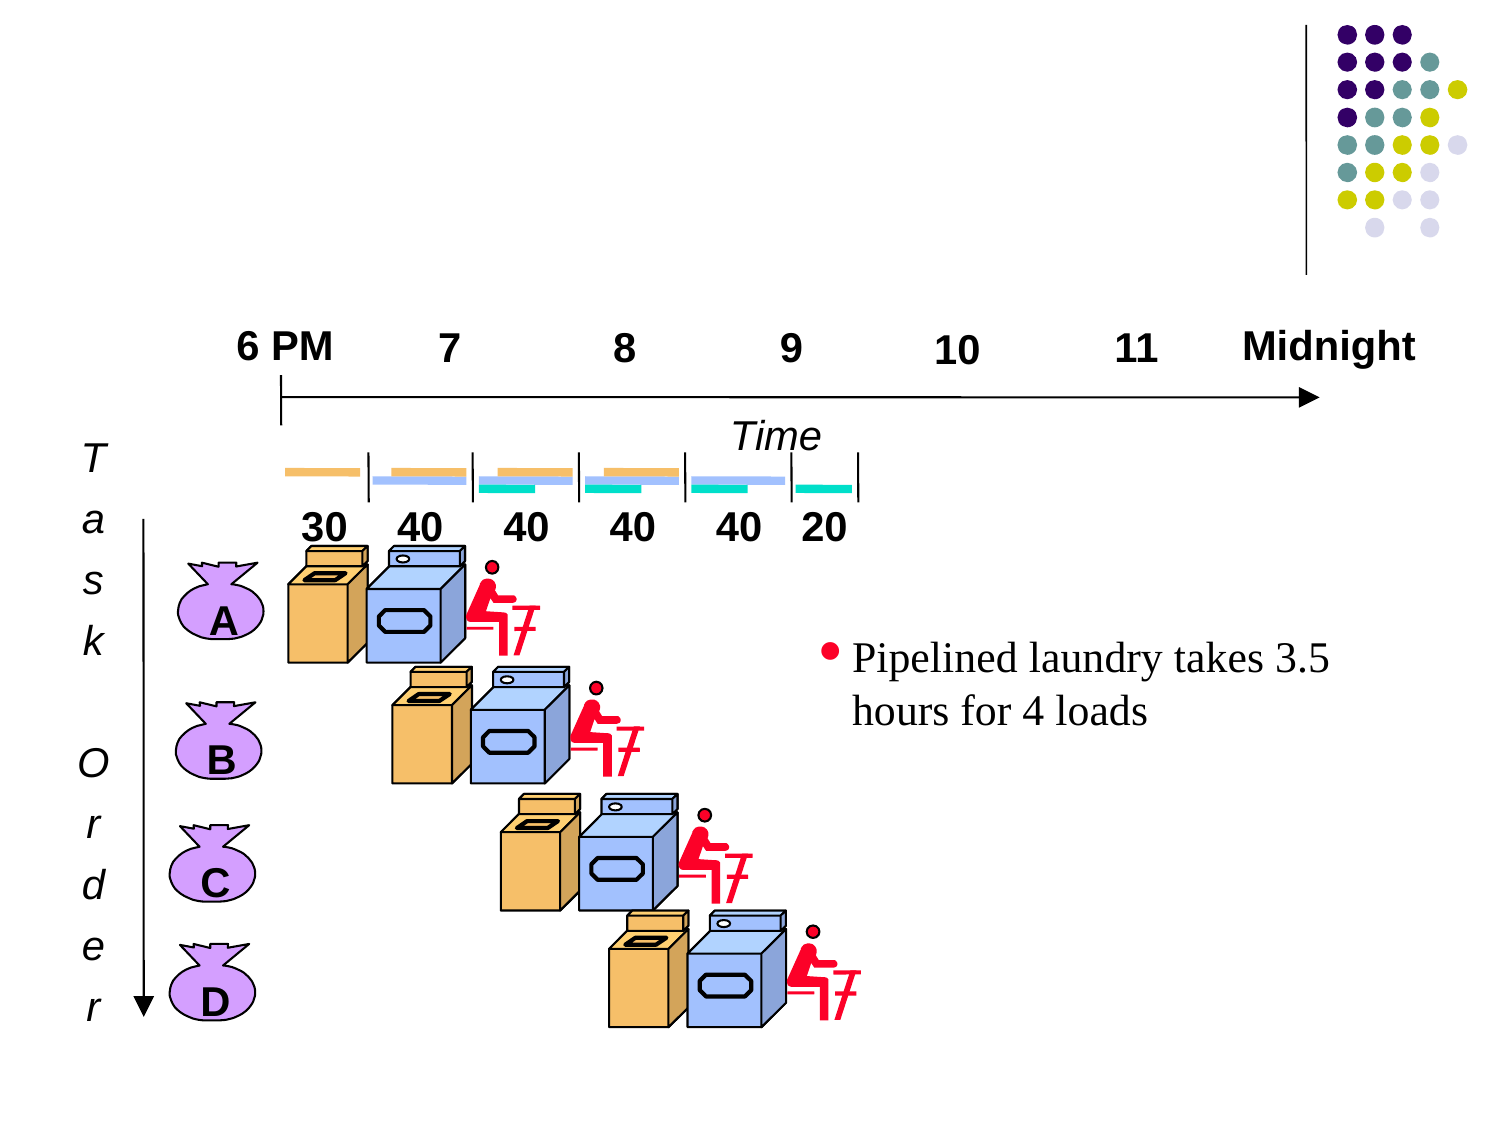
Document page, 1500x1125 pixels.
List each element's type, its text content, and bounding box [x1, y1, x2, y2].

text_box 7 [423, 302, 477, 378]
text_box Time [715, 390, 838, 452]
text_box Midnight [1227, 299, 1431, 376]
text_box [133, 518, 155, 1017]
text_box 6 PM [221, 299, 349, 376]
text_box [285, 452, 863, 557]
list Pipelined laundry takes 3.5 hours for 4 loads [861, 624, 1380, 775]
text_box 9 [765, 302, 818, 378]
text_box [288, 557, 861, 1028]
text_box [177, 562, 264, 651]
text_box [175, 702, 262, 791]
text_box T a s k O r d e r [62, 412, 125, 1037]
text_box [169, 825, 256, 913]
text_box [838, 387, 1320, 408]
text_box 8 [598, 302, 652, 378]
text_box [169, 943, 256, 1032]
text_box 11 [1099, 302, 1174, 378]
text_box 10 [919, 304, 996, 380]
